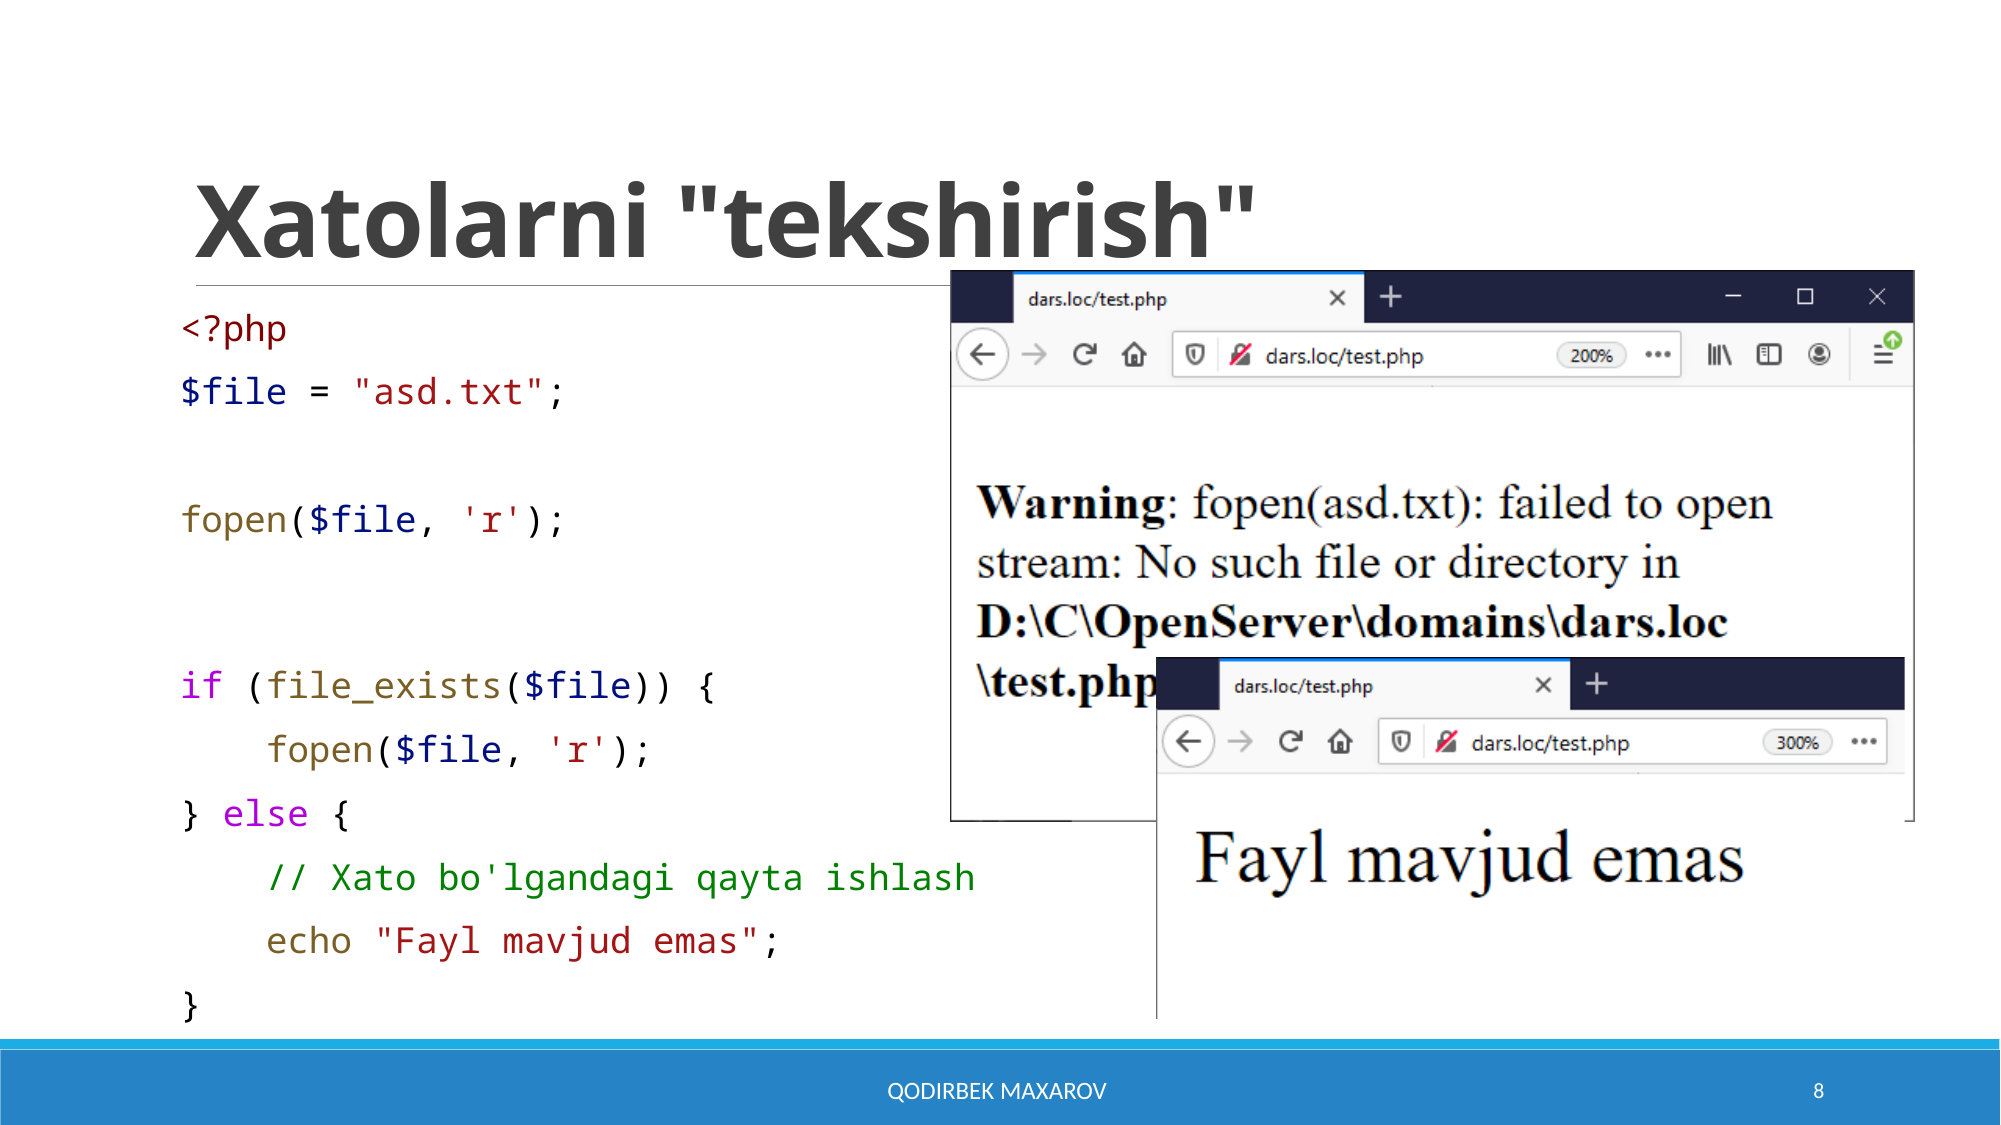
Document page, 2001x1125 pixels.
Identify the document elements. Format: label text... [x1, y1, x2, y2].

slide_number 8 [1624, 1059, 1840, 1120]
footer Qodirbek Maxarov [604, 1059, 1396, 1120]
title Xatolarni "tekshirish" [180, 47, 1830, 285]
list <?php $file = "asd.txt"; fopen($file, 'r'); if (file_exists($file)) { fopen($file, 'r'); } else { // Xato bo'lgandagi qayta ishlash echo "Fayl mavjud emas"; } [180, 302, 1830, 1042]
picture [950, 269, 1916, 1020]
